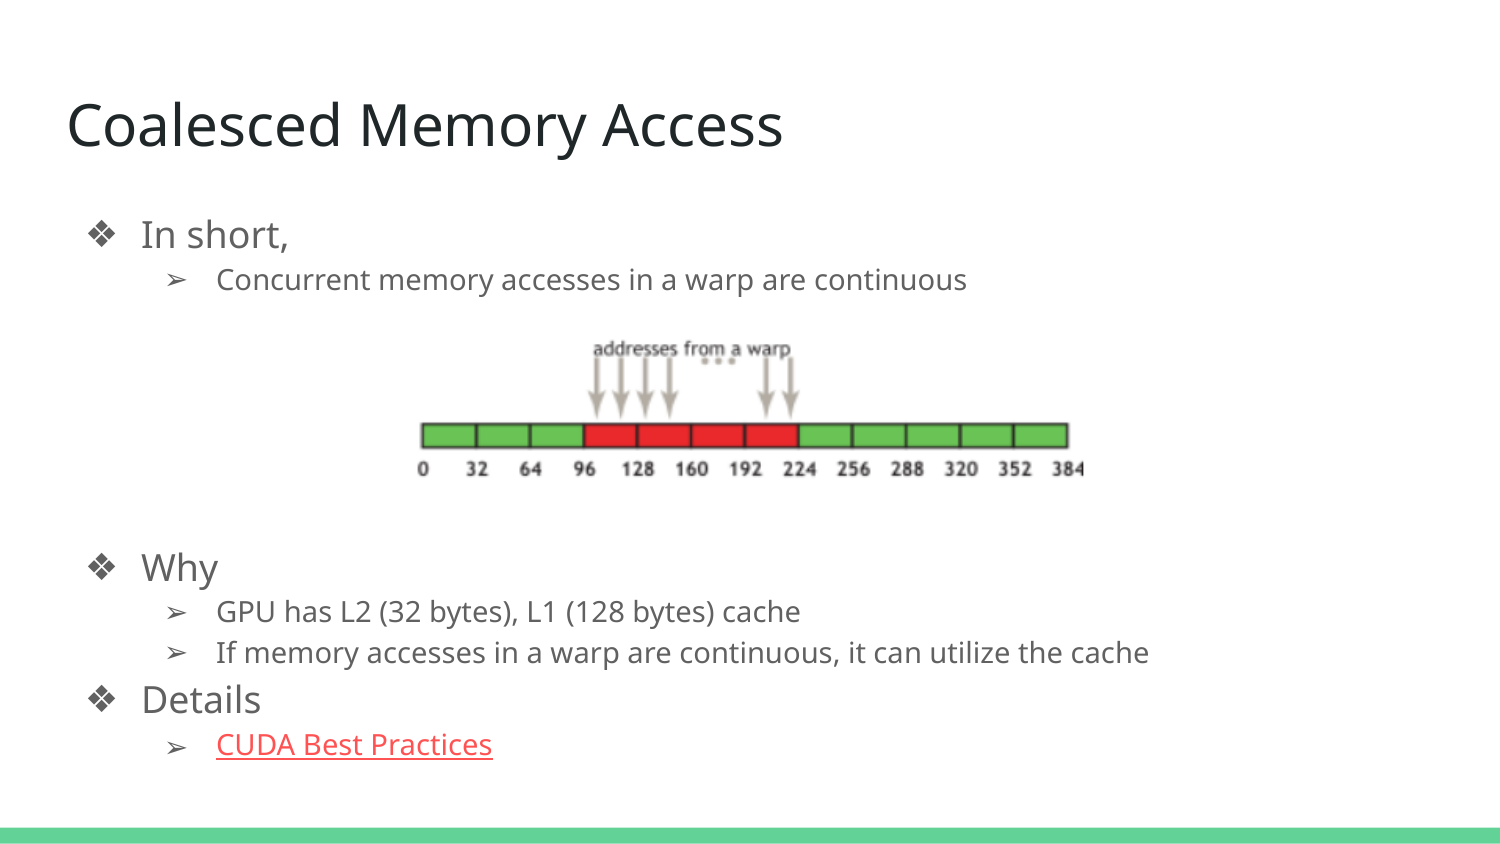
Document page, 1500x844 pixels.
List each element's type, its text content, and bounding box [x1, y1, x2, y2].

title Coalesced Memory Access [51, 72, 1449, 167]
picture [371, 306, 1129, 523]
list In short, Concurrent memory accesses in a warp are continuous Why GPU has L2 (32 bytes), L1 (128 bytes) cache If memory accesses in a warp are continuous, it can utilize the cache Details CUDA Best Practices [51, 189, 1449, 750]
